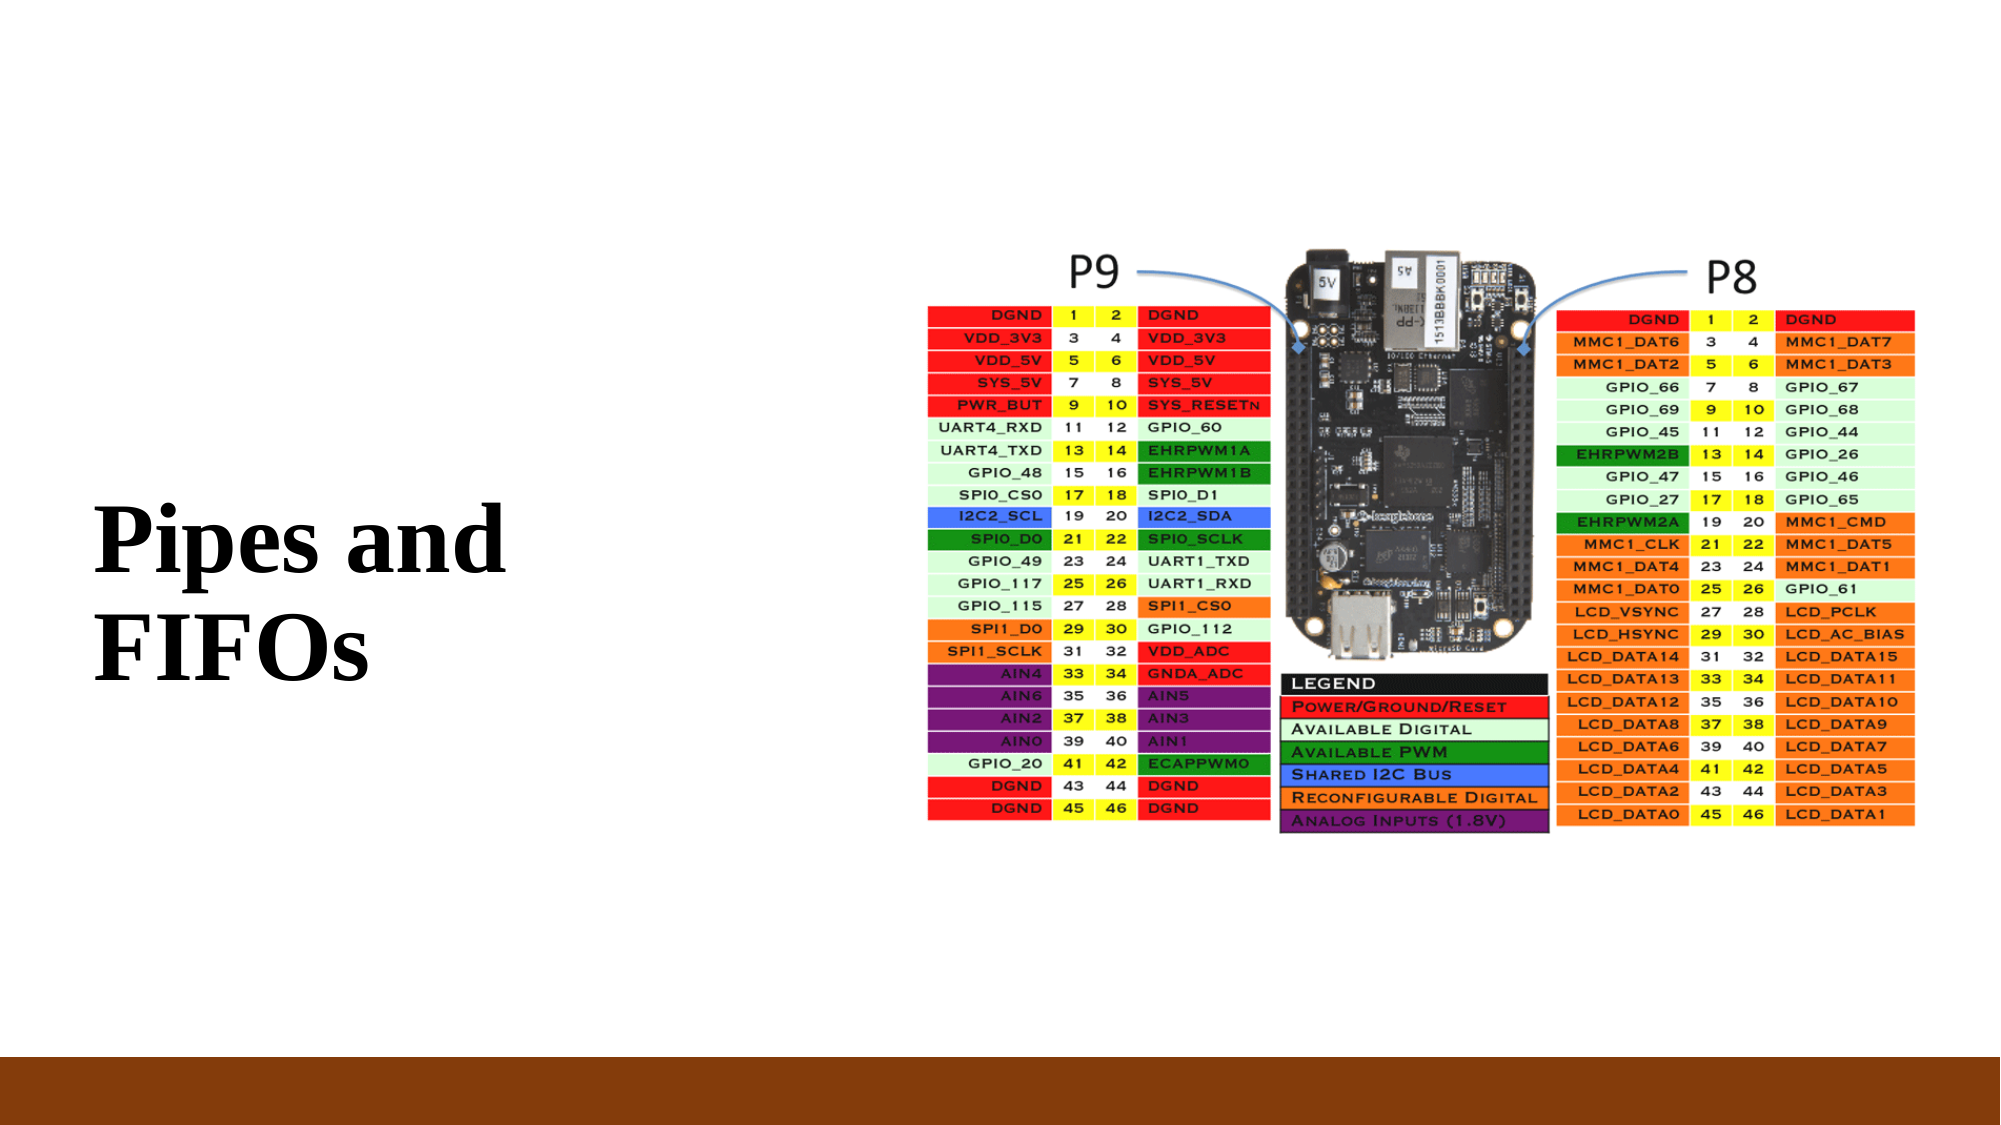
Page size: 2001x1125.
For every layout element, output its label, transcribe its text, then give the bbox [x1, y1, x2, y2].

picture [888, 223, 1940, 878]
text_box [0, 1057, 2000, 1125]
text_box Pipes and FIFOs [78, 184, 739, 710]
